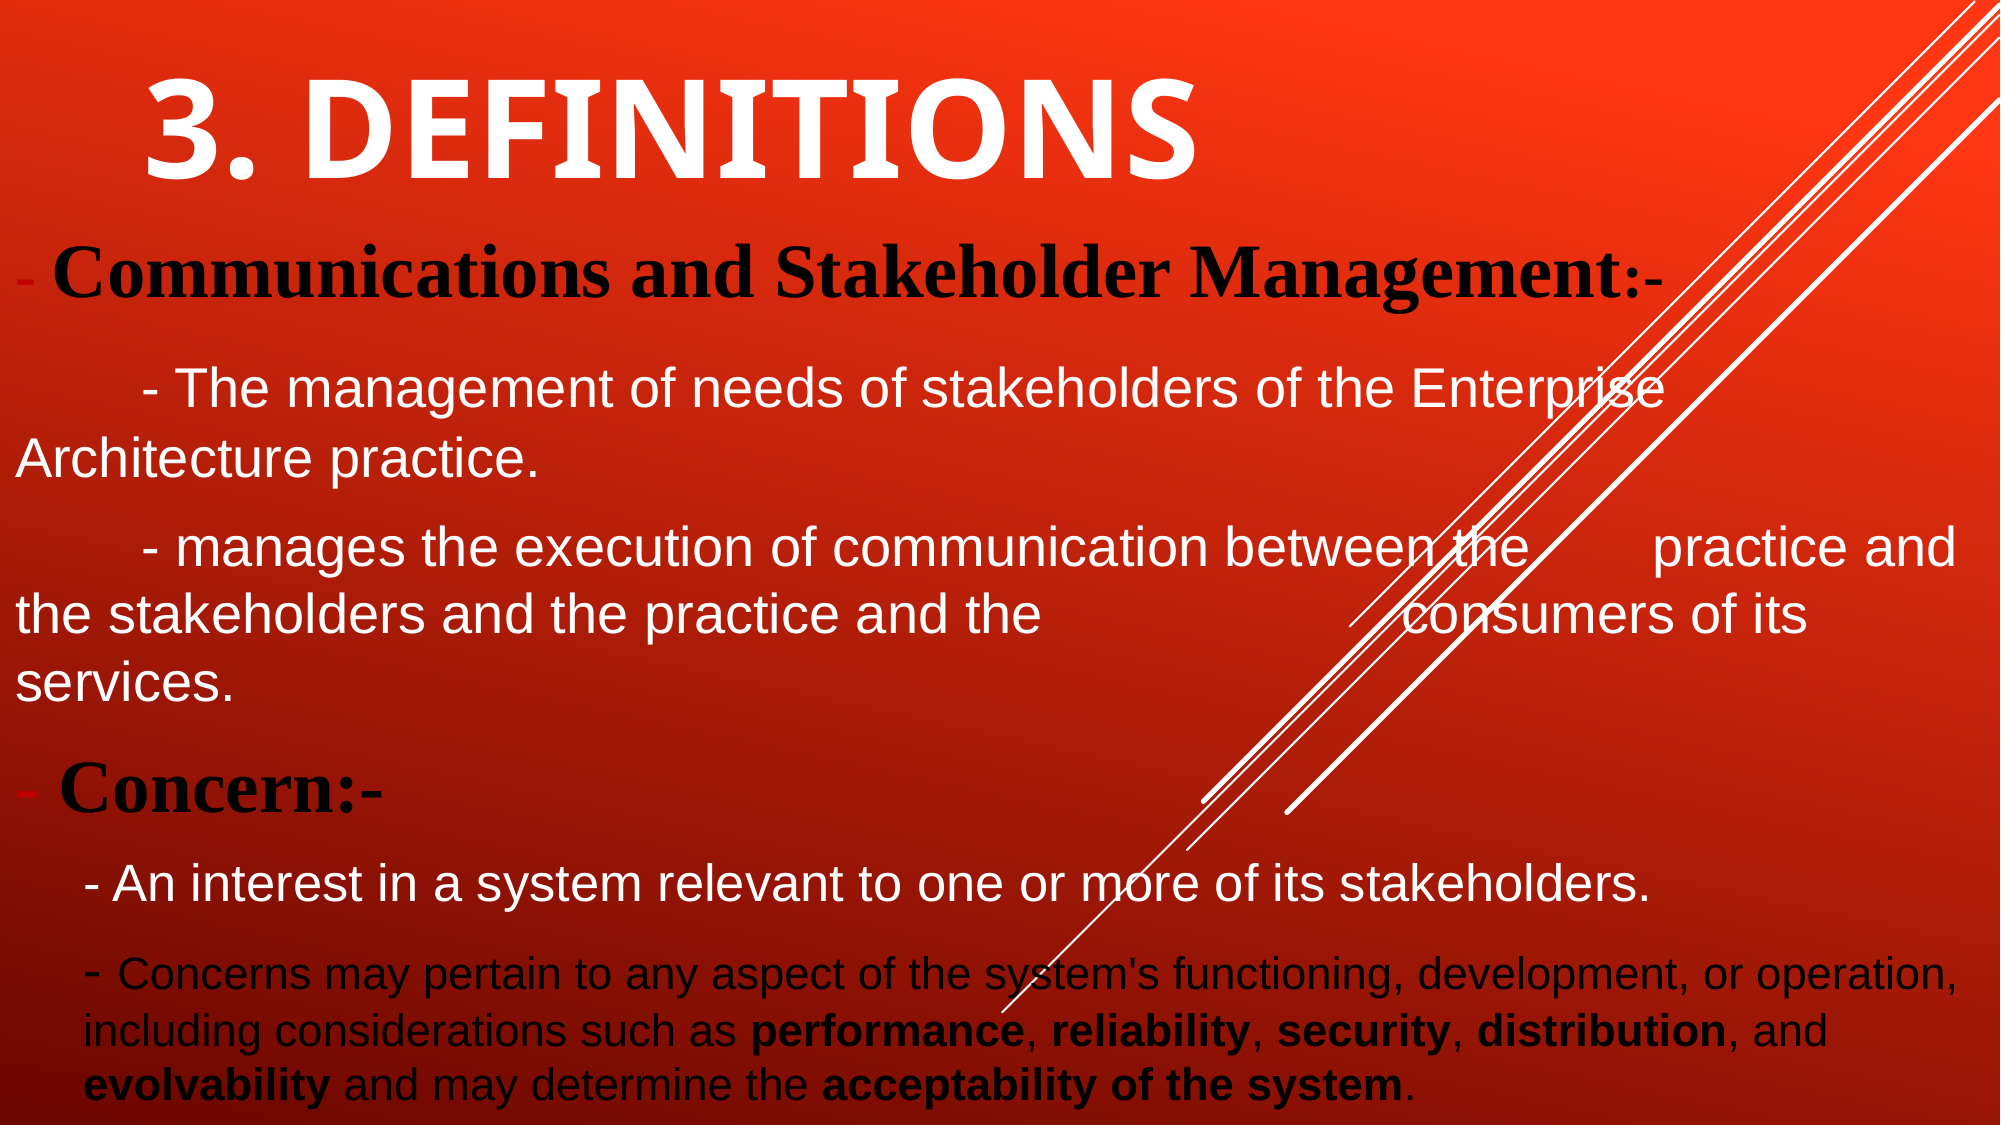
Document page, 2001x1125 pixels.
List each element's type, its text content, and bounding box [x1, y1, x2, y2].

subtitle - Communications and Stakeholder Management:- - The management of needs of stakeholders of the Enterprise Architecture practice. - manages the execution of communication between the practice and the stakeholders and the practice and the consumers of its services. - Concern:- - An interest in a system relevant to one or more of its stakeholders. - Concerns may pertain to any aspect of the system's functioning, development, or operation, including considerations such as performance, reliability, security, distribution, and evolvability and may determine the acceptability of the system. [0, 213, 2000, 1125]
title 3. Definitions [128, 0, 1257, 213]
